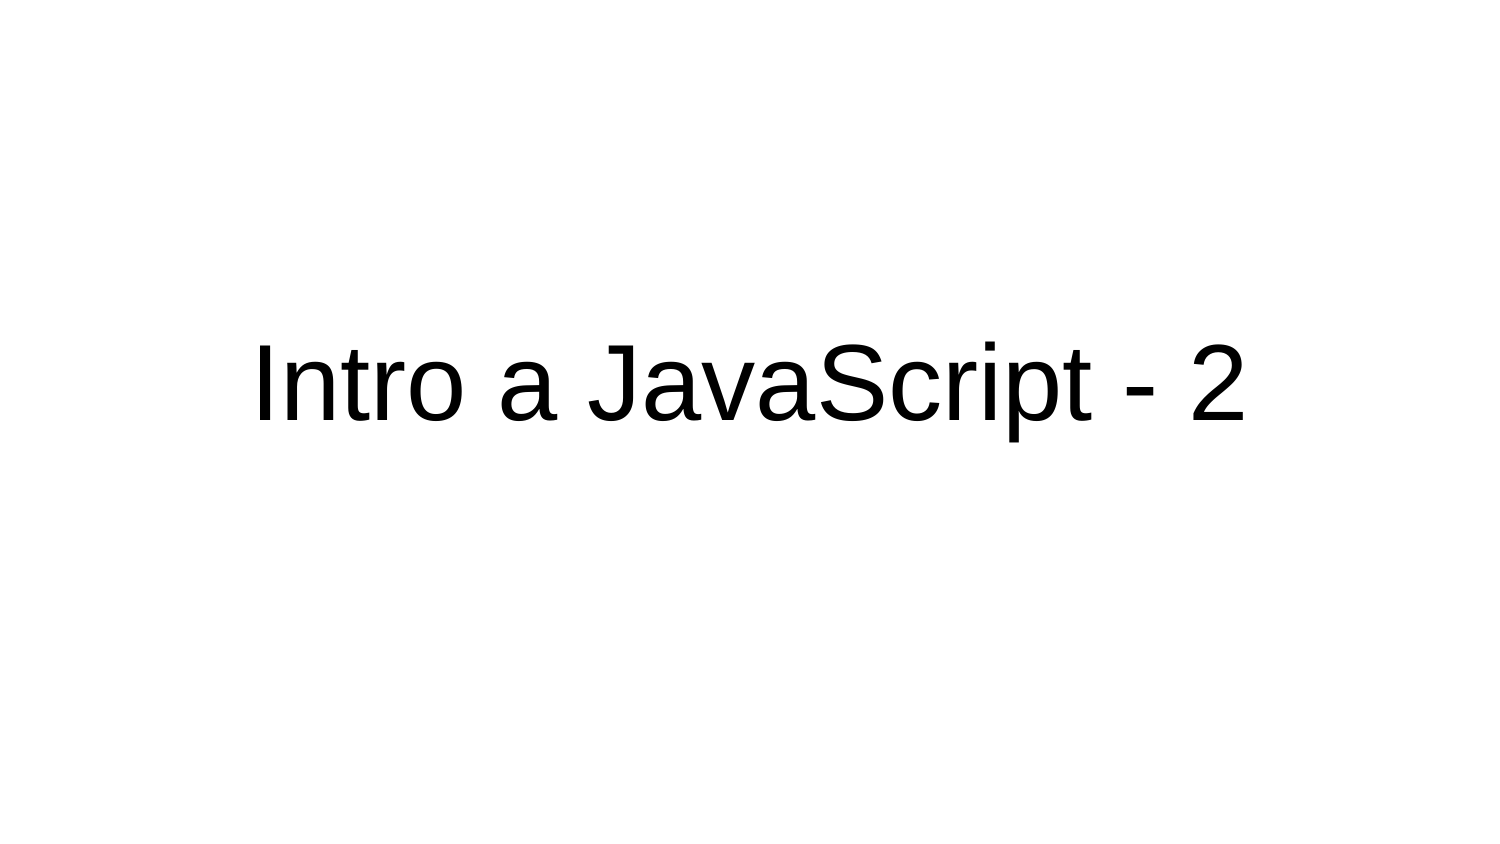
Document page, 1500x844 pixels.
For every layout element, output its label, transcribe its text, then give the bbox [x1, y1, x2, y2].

title Intro a JavaScript - 2 [51, 122, 1449, 459]
